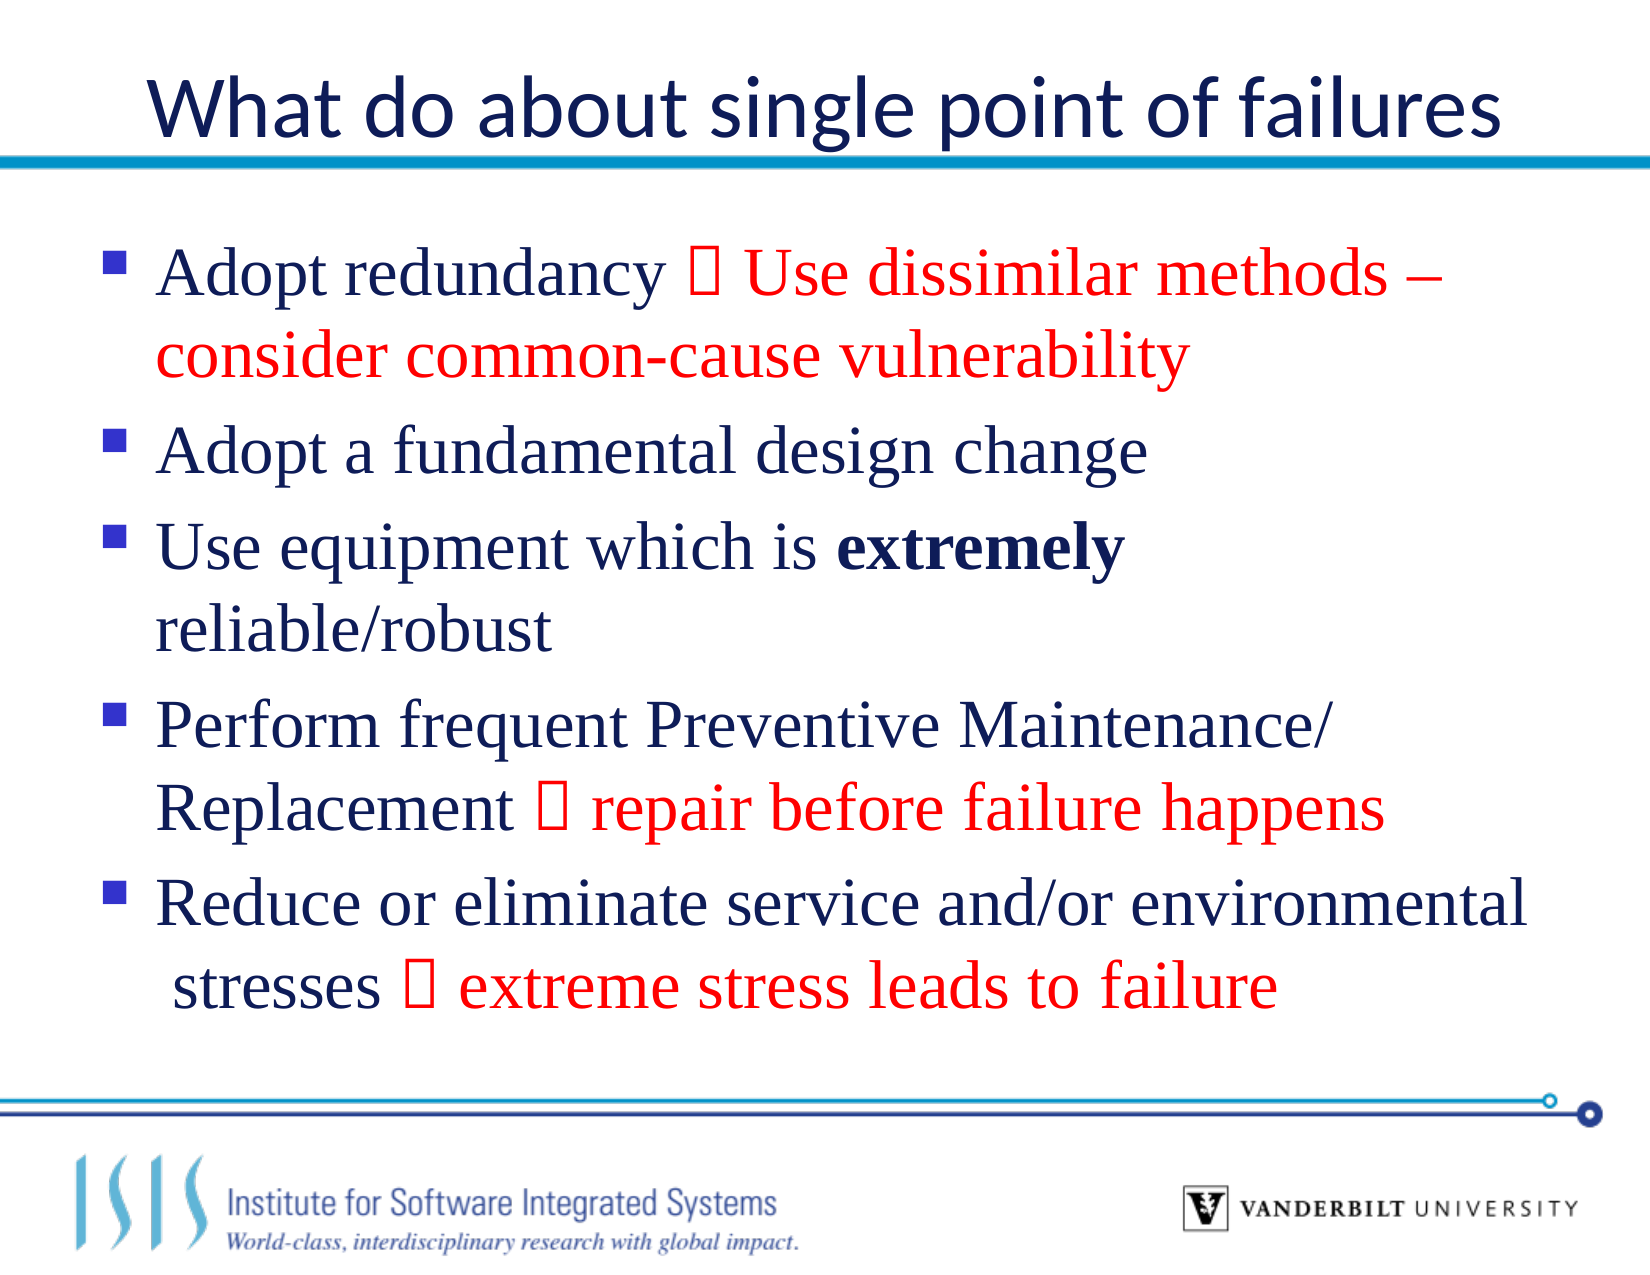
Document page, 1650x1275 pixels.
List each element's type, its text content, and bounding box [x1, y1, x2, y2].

title What do about single point of failures [82, 29, 1568, 176]
list Adopt redundancy  Use dissimilar methods – consider common-cause vulnerability Adopt a fundamental design change Use equipment which is extremely reliable/robust Perform frequent Preventive Maintenance/ Replacement  repair before failure happens Reduce or eliminate service and/or environmental stresses  extreme stress leads to failure [82, 218, 1568, 1061]
